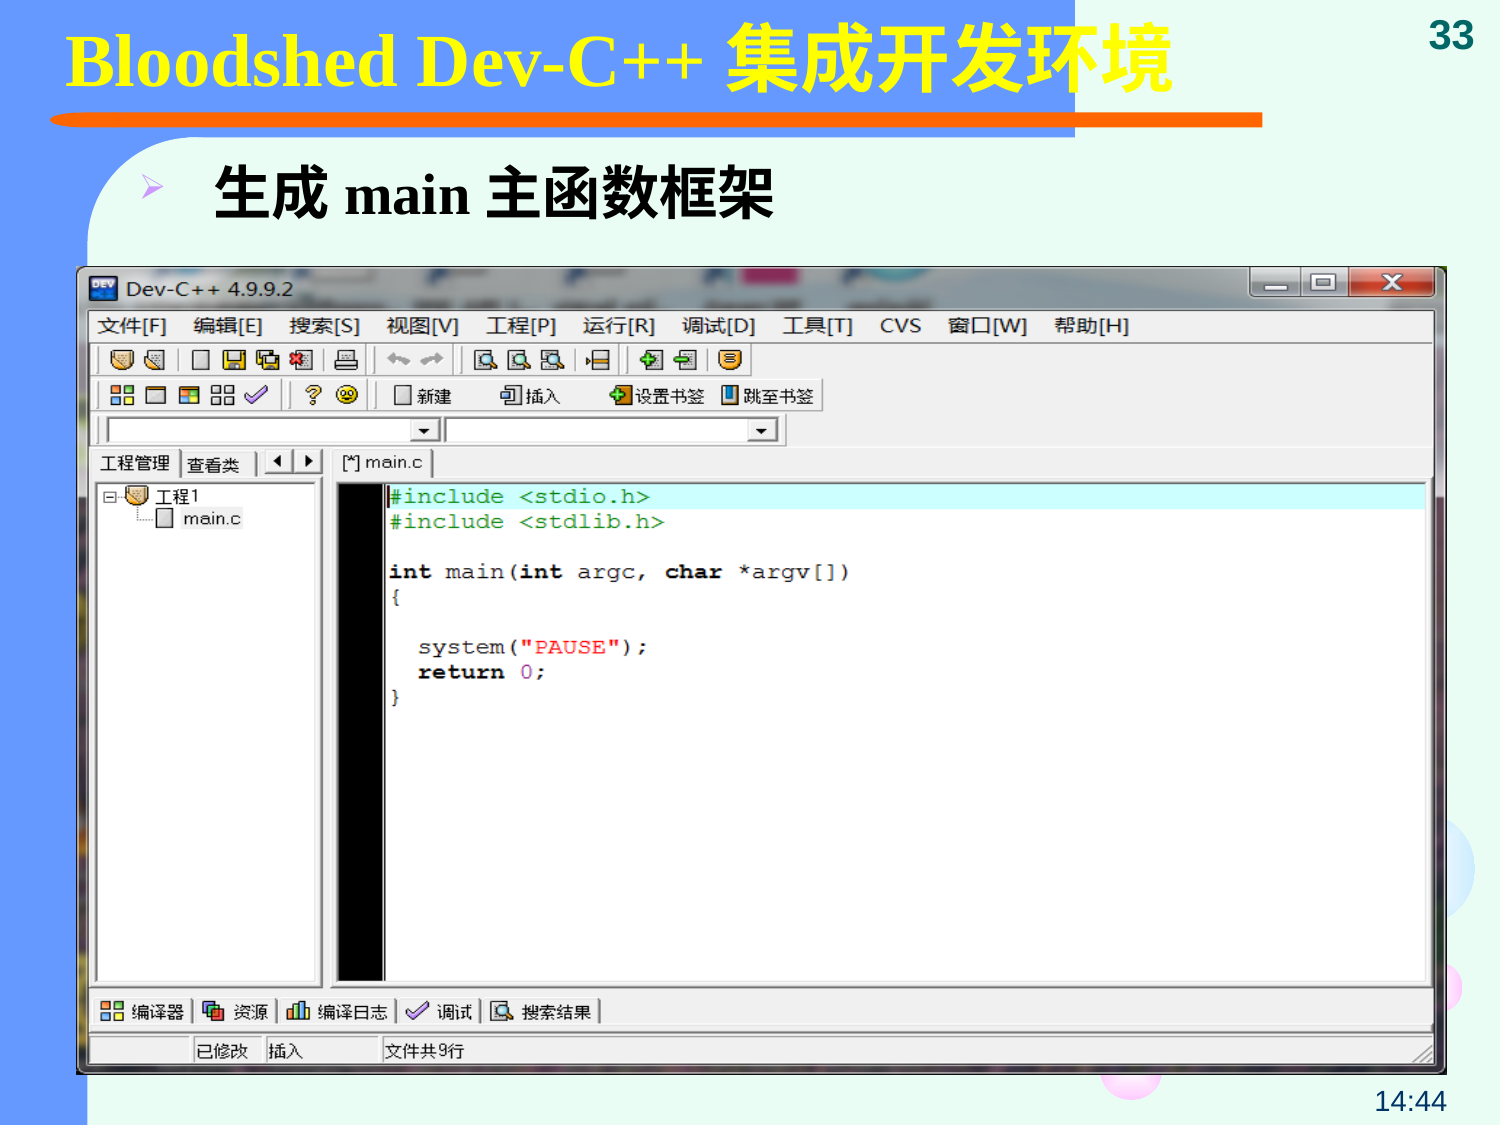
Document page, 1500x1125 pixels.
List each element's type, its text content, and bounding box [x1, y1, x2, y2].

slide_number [1149, 1074, 1463, 1125]
slide_number 33 [1403, 0, 1500, 66]
text_box 生成main主函数框架 [123, 148, 1349, 265]
picture [76, 266, 1448, 1076]
title Bloodshed Dev-C++集成开发环境 [49, 0, 1313, 126]
